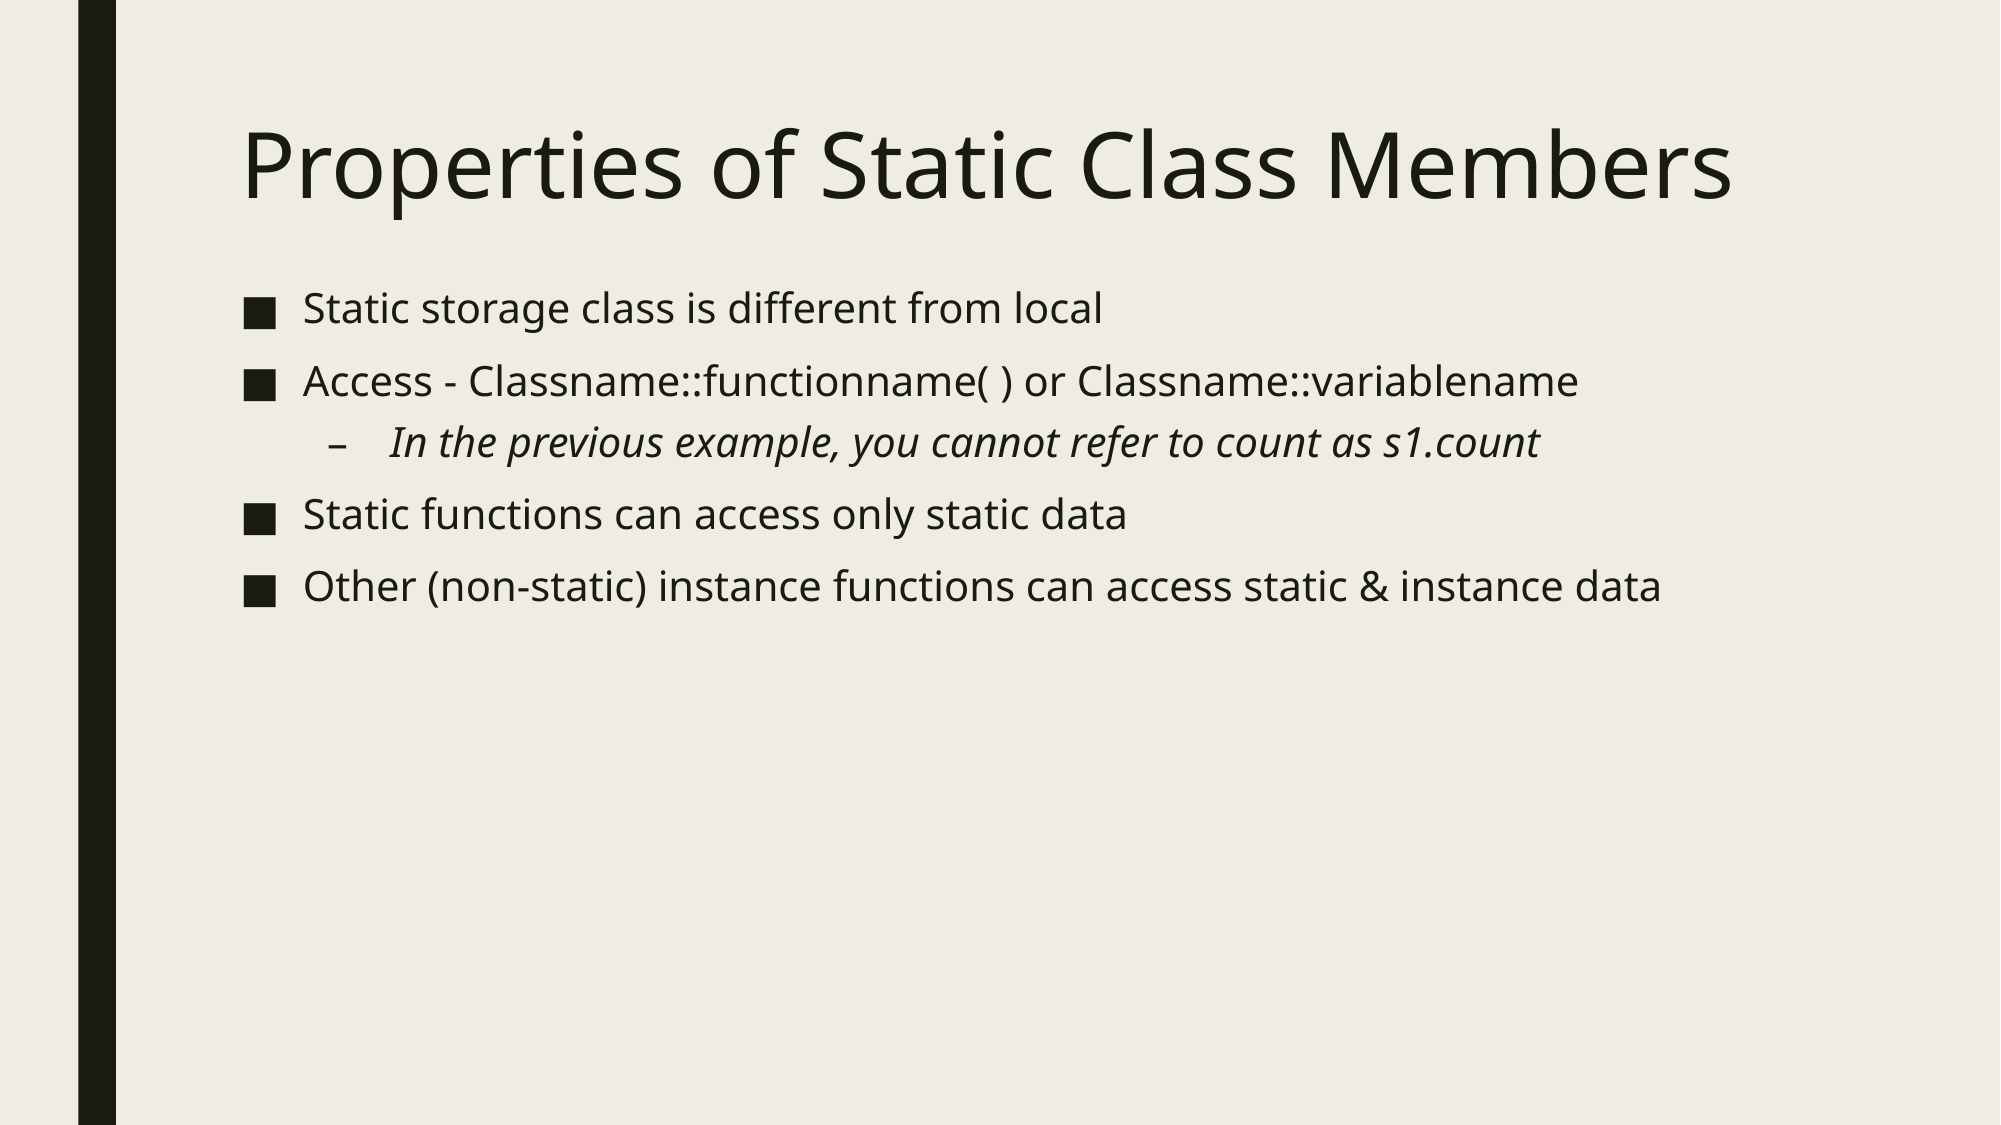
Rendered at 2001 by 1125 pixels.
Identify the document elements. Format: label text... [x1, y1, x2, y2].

title Properties of Static Class Members [225, 112, 1800, 232]
list Static storage class is different from local Access - Classname::functionname( ) or Classname::variablename In the previous example, you cannot refer to count as s1.count Static functions can access only static data Other (non-static) instance functions can access static & instance data [225, 278, 1800, 963]
